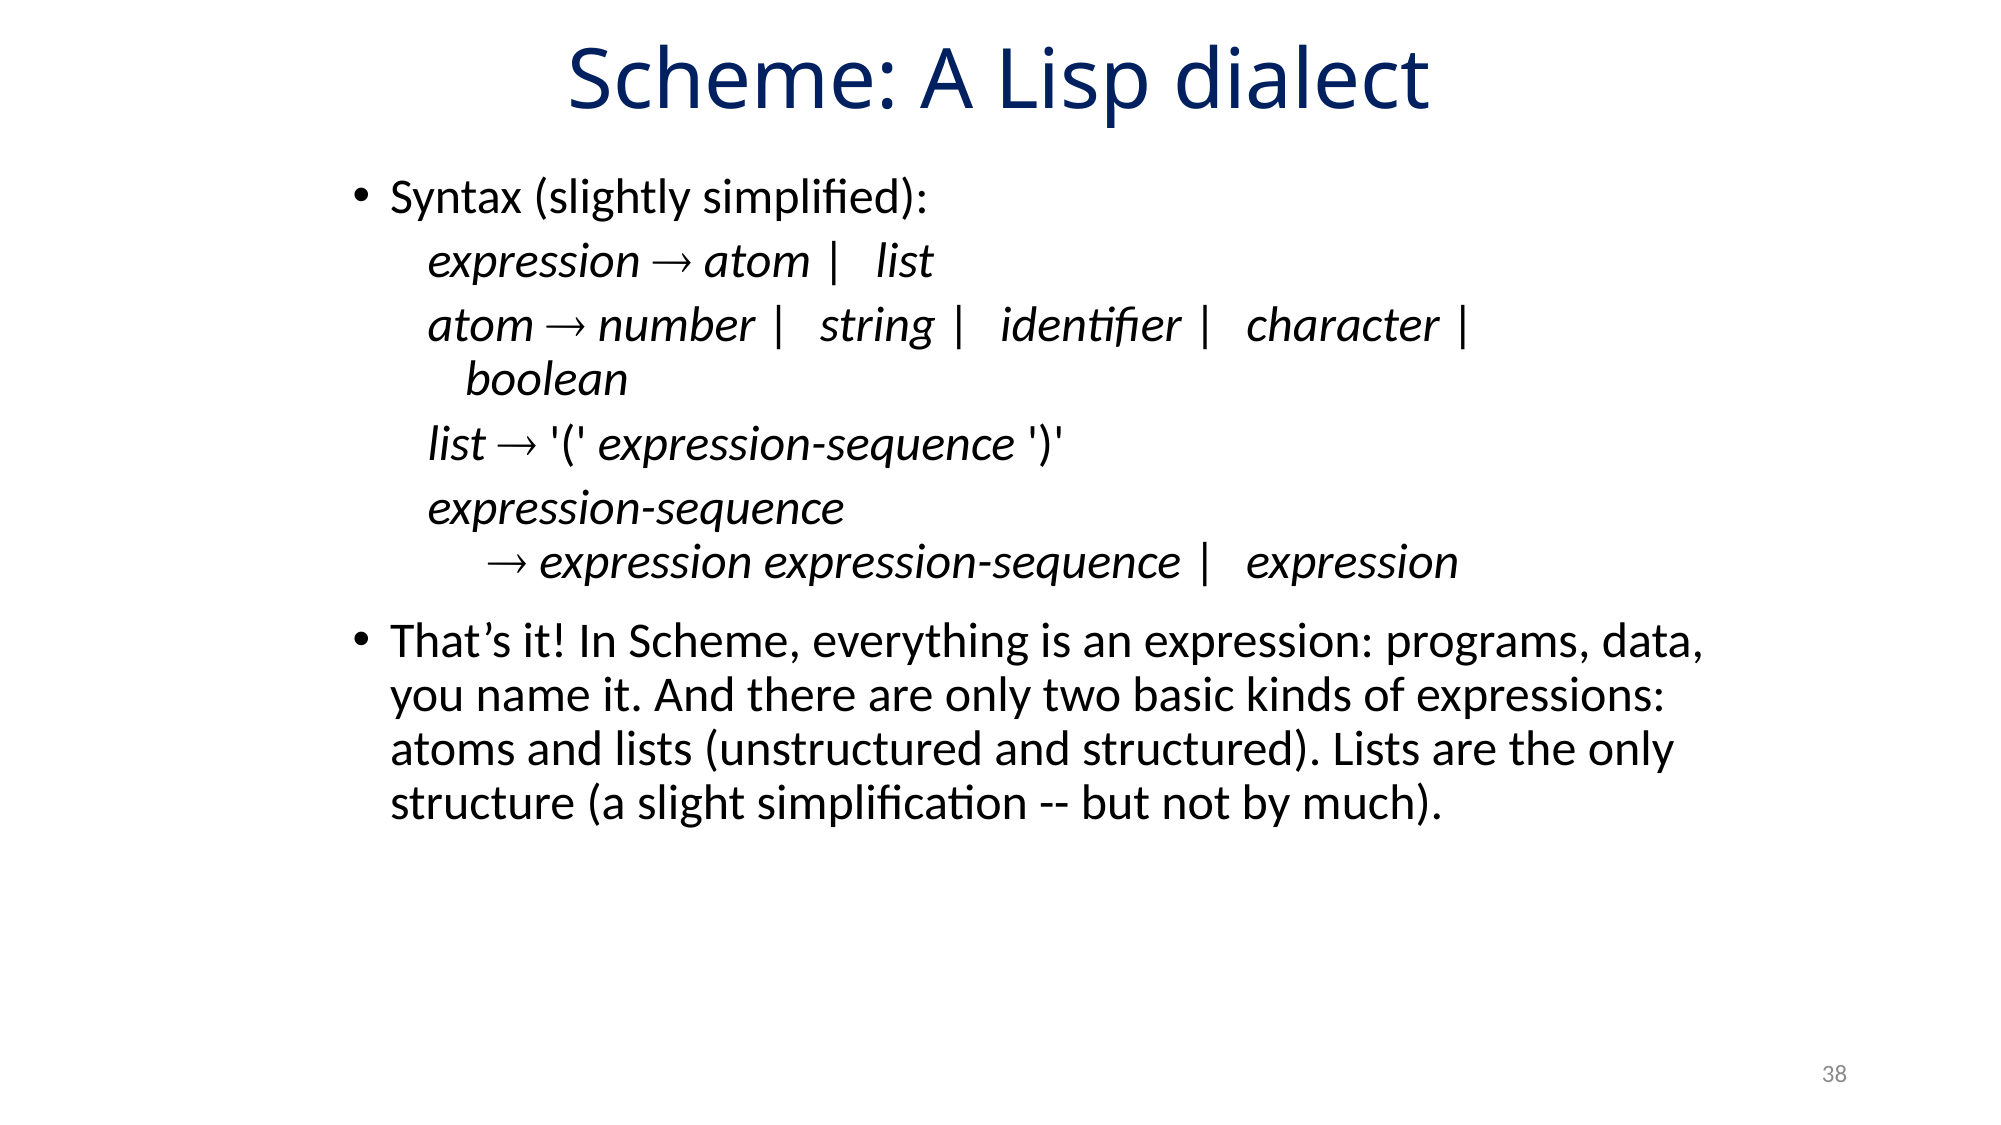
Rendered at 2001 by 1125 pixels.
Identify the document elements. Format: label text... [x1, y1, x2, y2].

list Syntax (slightly simplified): expression  atom | list atom  number | string | identifier | character | boolean list  '(' expression-sequence ')' expression-sequence  expression expression-sequence | expression That’s it! In Scheme, everything is an expression: programs, data, you name it. And there are only two basic kinds of expressions: atoms and lists (unstructured and structured). Lists are the only structure (a slight simplification -- but not by much). [337, 162, 1725, 1013]
title Scheme: A Lisp dialect [362, 0, 1638, 162]
slide_number 38 [1412, 1042, 1863, 1103]
